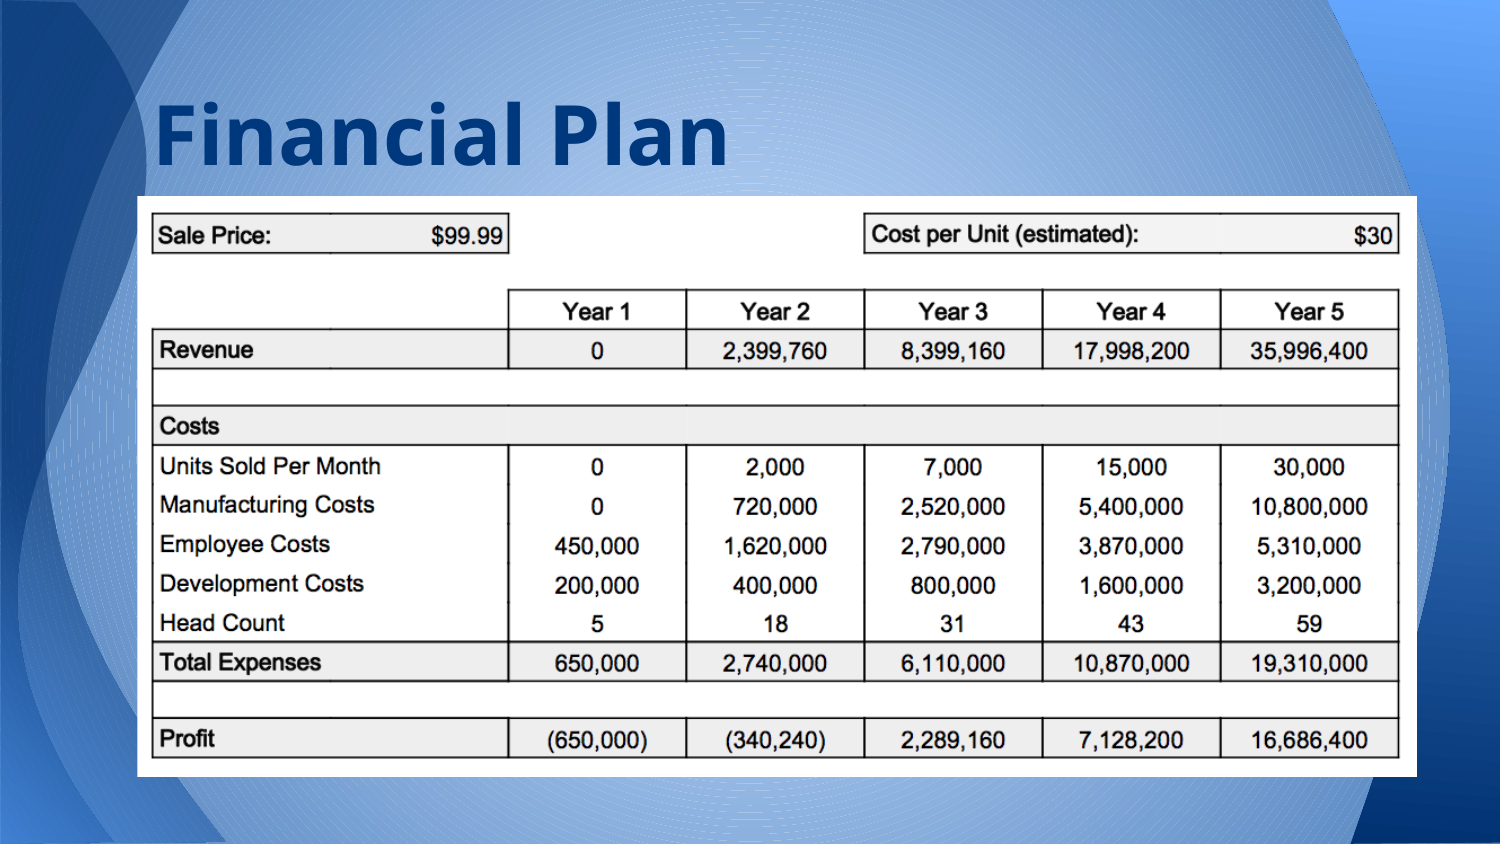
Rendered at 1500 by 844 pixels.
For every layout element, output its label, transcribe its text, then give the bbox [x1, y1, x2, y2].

picture [137, 196, 1418, 777]
title Financial Plan [137, 33, 1488, 197]
